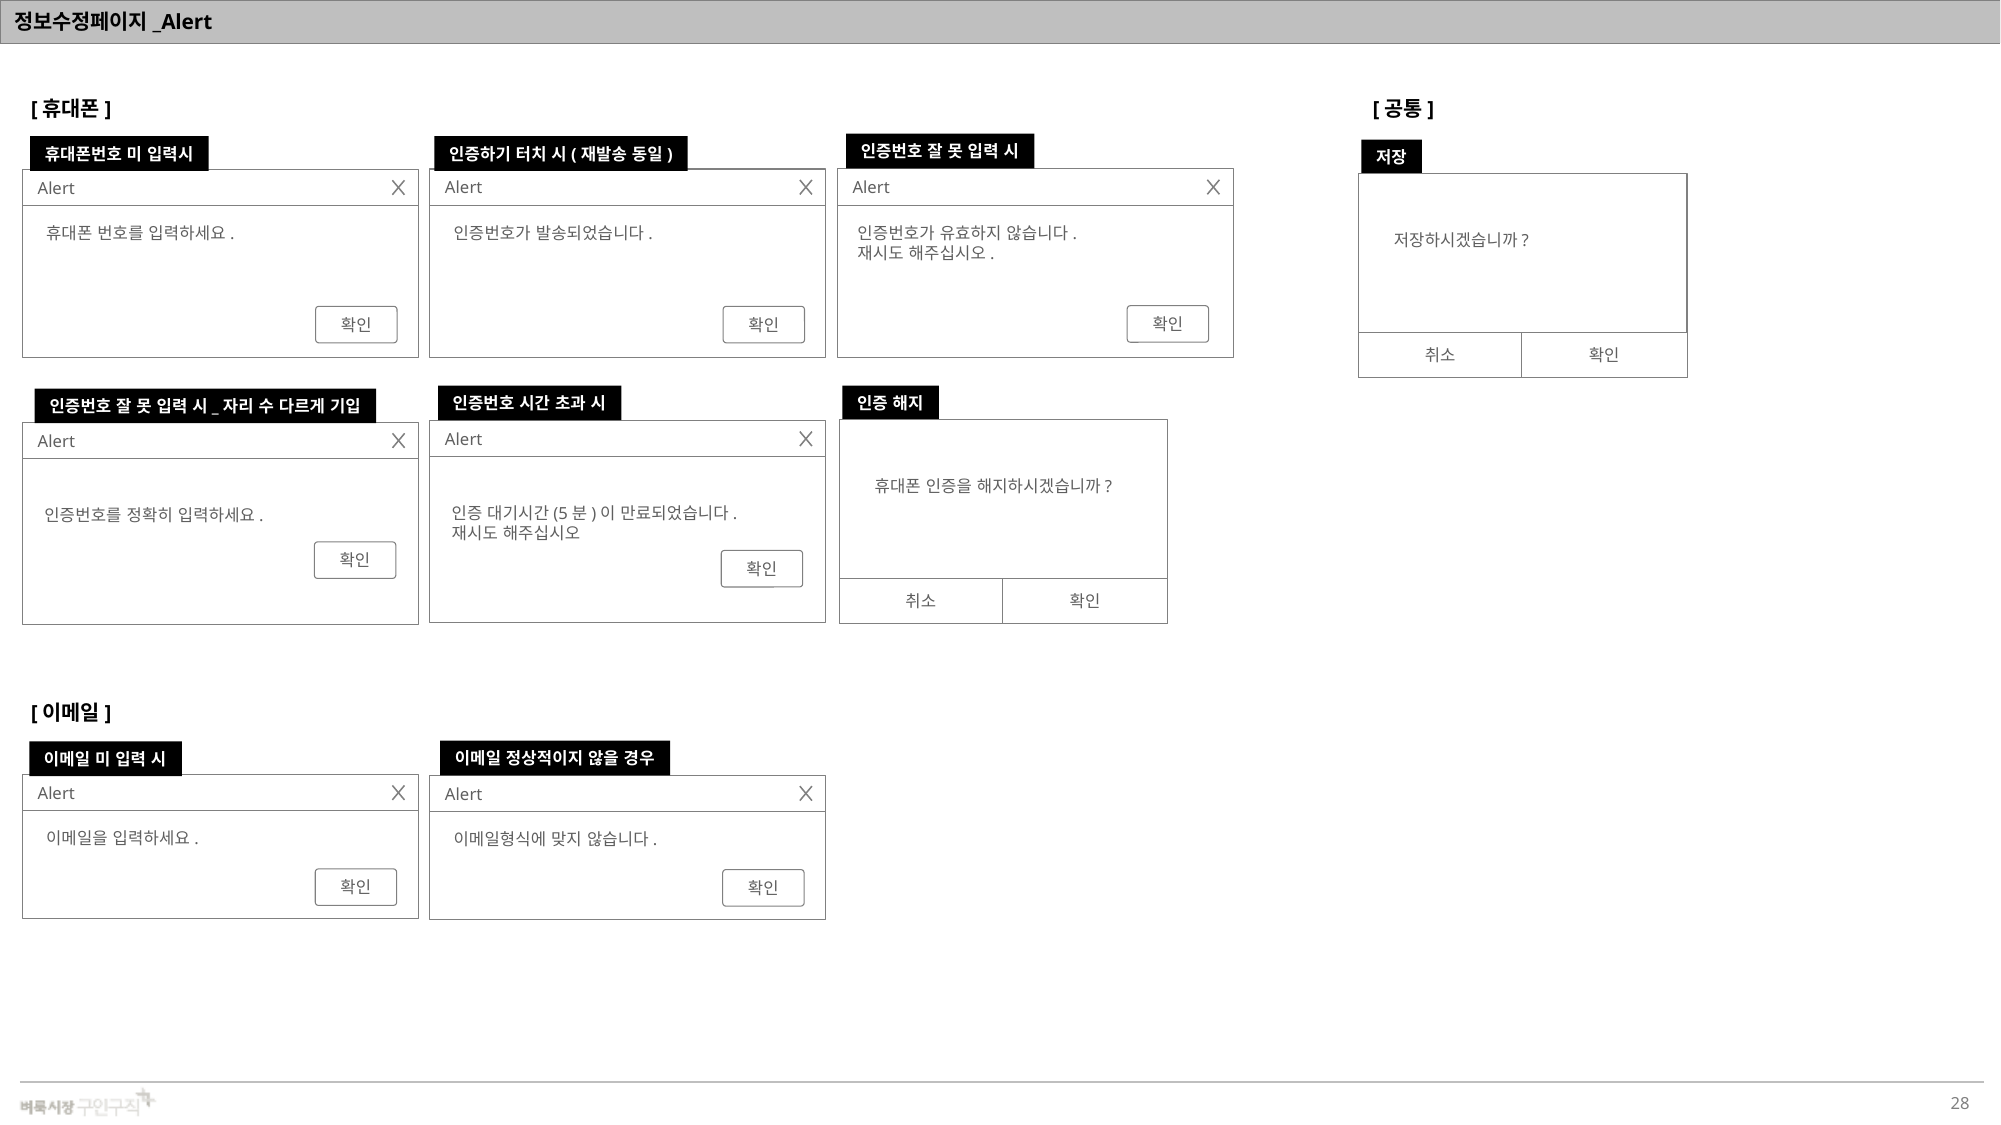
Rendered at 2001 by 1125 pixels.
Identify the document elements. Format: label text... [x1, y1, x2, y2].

text_box 인증번호 잘 못 입력 시_자리 수 다르게 기입 [34, 388, 377, 420]
text_box [휴대폰] [16, 87, 126, 128]
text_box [22, 169, 419, 358]
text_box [837, 168, 1234, 377]
text_box 이메일 미 입력 시 [29, 741, 182, 772]
text_box 저장 [1361, 139, 1422, 172]
text_box [이메일] [16, 691, 126, 732]
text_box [429, 774, 826, 934]
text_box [22, 774, 419, 934]
text_box 인증번호 시간 초과 시 [438, 385, 622, 419]
title 정보수정페이지_Alert [0, 0, 1489, 43]
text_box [22, 422, 419, 631]
text_box 인증하기 터치 시(재발송 동일) [434, 136, 688, 167]
text_box [공통] [1357, 87, 1449, 128]
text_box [839, 419, 1169, 624]
text_box 이메일 정상적이지 않을 경우 [440, 740, 671, 773]
text_box 인증 해지 [842, 385, 939, 418]
text_box 휴대폰번호 미 입력시 [30, 136, 209, 167]
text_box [429, 420, 826, 629]
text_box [429, 168, 826, 358]
text_box 인증번호 잘 못 입력 시 [846, 133, 1035, 167]
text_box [1358, 173, 1688, 378]
